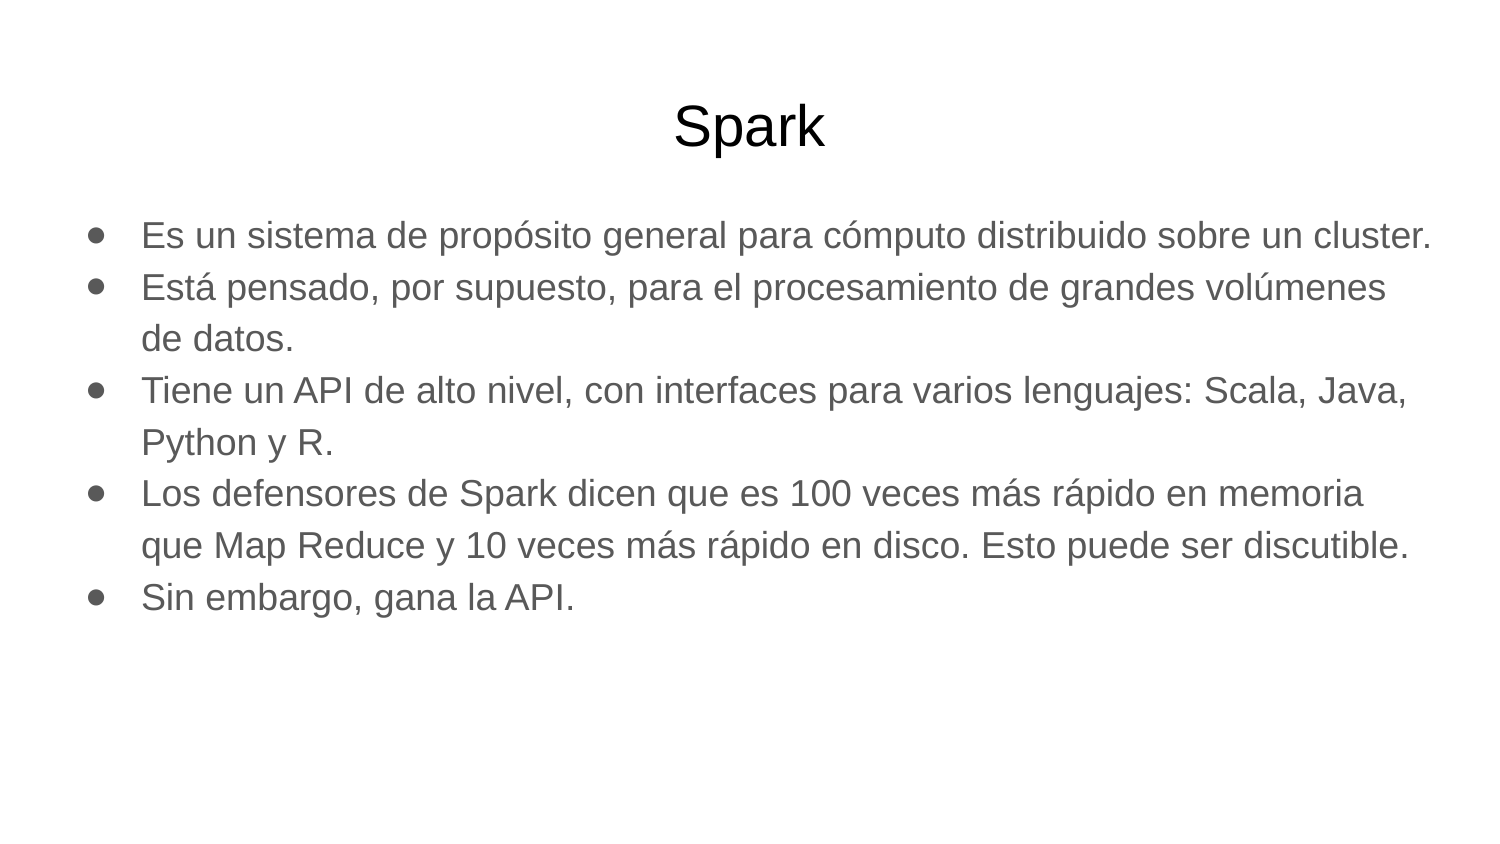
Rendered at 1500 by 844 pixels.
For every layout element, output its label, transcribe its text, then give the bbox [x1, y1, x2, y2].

list Es un sistema de propósito general para cómputo distribuido sobre un cluster. Está pensado, por supuesto, para el procesamiento de grandes volúmenes de datos. Tiene un API de alto nivel, con interfaces para varios lenguajes: Scala, Java, Python y R. Los defensores de Spark dicen que es 100 veces más rápido en memoria que Map Reduce y 10 veces más rápido en disco. Esto puede ser discutible. Sin embargo, gana la API. [51, 189, 1449, 750]
title Spark [51, 72, 1449, 167]
